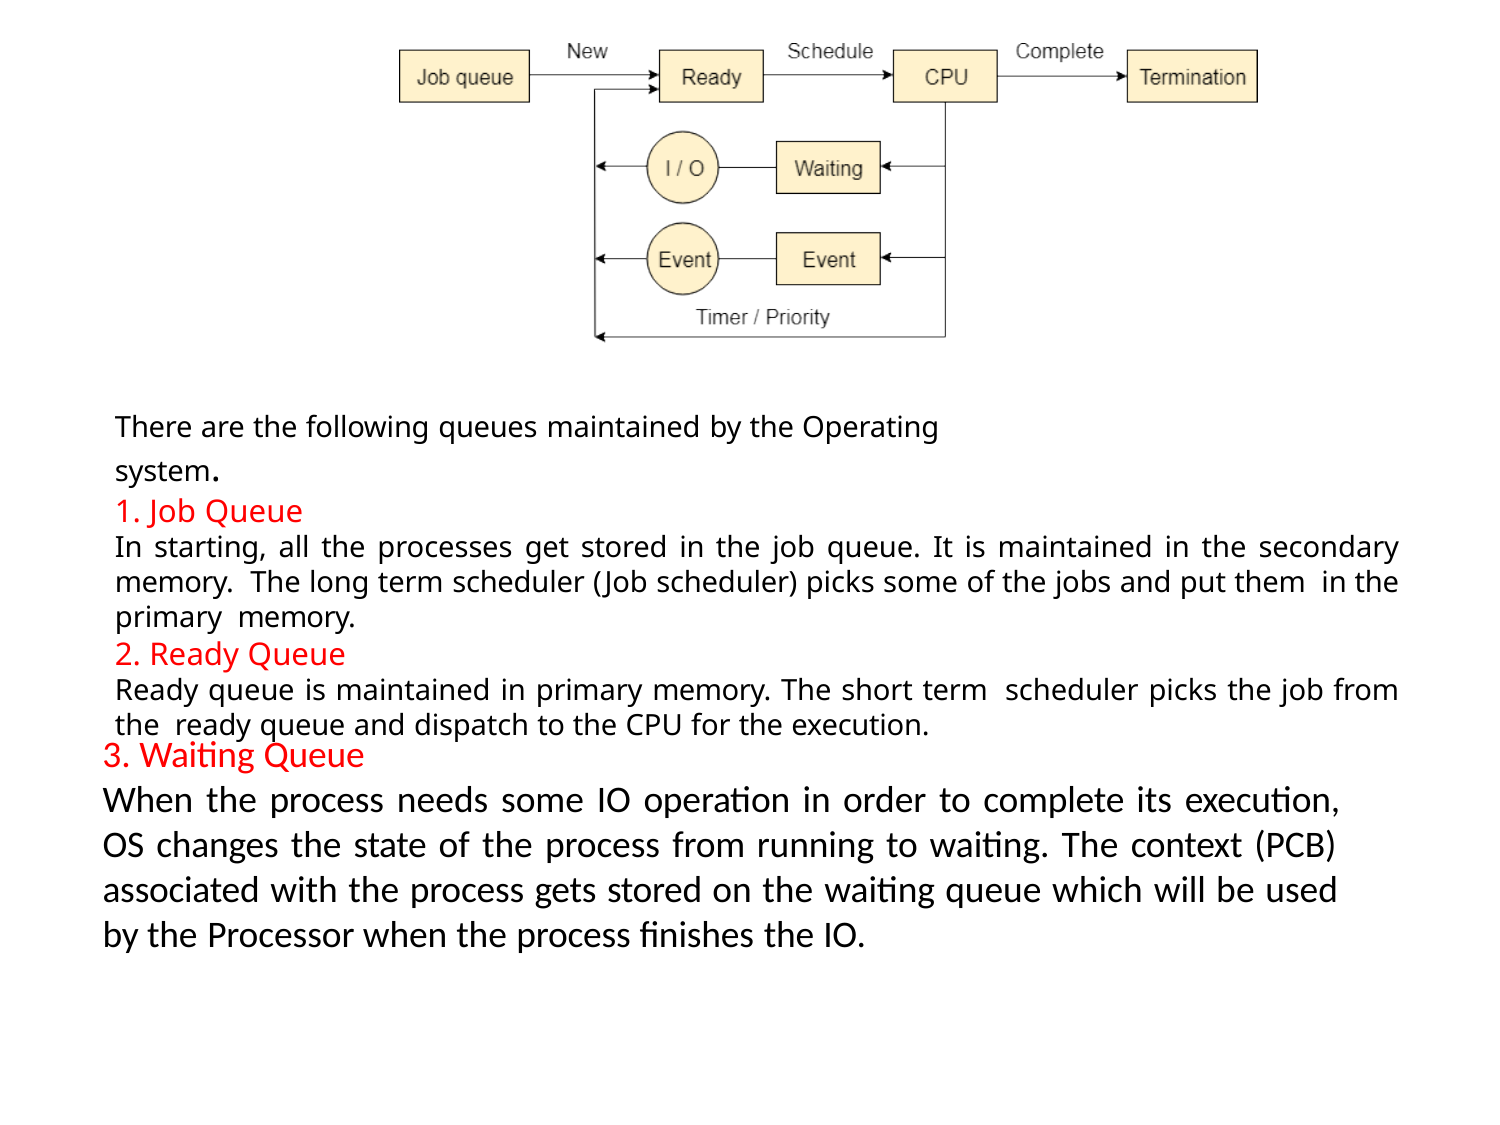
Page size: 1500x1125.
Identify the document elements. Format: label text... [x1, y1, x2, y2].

text_box Job Queue In starting, all the processes get stored in the job queue. It is maintained in the secondary memory. The long term scheduler (Job scheduler) picks some of the jobs and put them in the primary memory. Ready Queue Ready queue is maintained in primary memory. The short term scheduler picks the job from the ready queue and dispatch to the CPU for the execution. Waiting Queue When the process needs some IO operation in order to complete its execution, OS changes the state of the process from running to waiting. The context (PCB) associated with the process gets stored on the waiting queue which will be used by the Processor when the process finishes the IO. [100, 488, 1400, 955]
title There are the following queues maintained by the Operating system. [112, 406, 999, 488]
picture [399, 43, 1259, 343]
